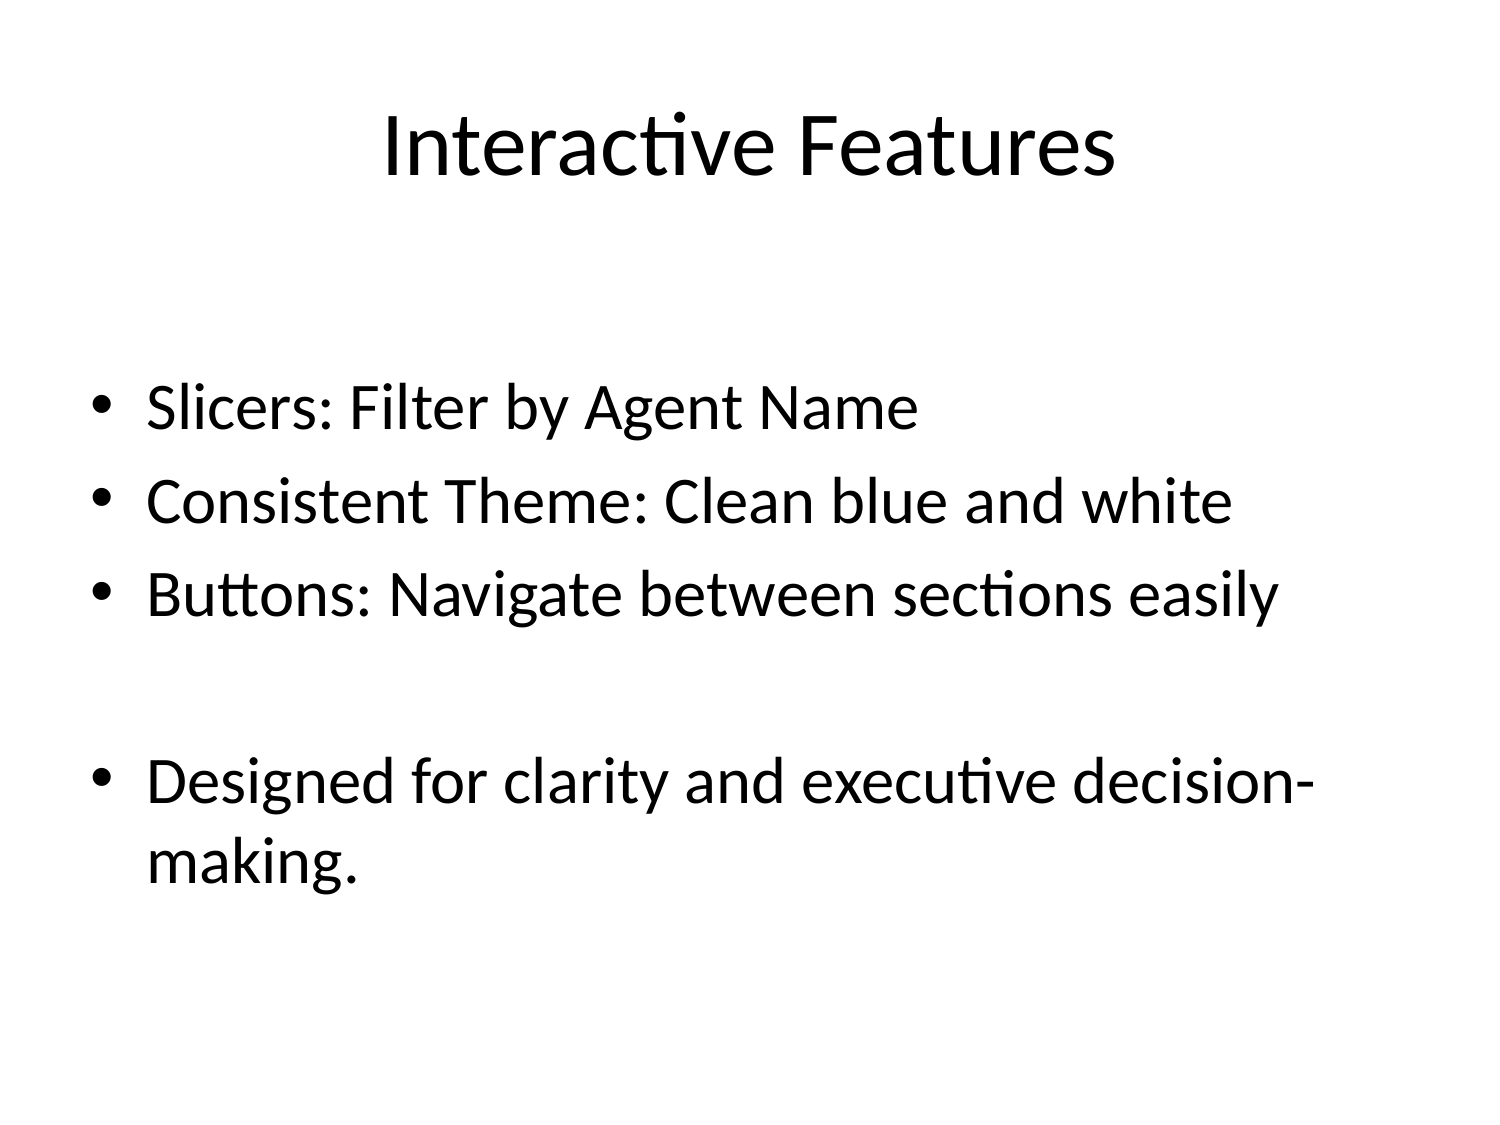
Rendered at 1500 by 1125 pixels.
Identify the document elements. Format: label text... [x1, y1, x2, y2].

list Slicers: Filter by Agent Name Consistent Theme: Clean blue and white Buttons: Navigate between sections easily Designed for clarity and executive decision-making. [75, 262, 1425, 1005]
title Interactive Features [75, 45, 1425, 233]
